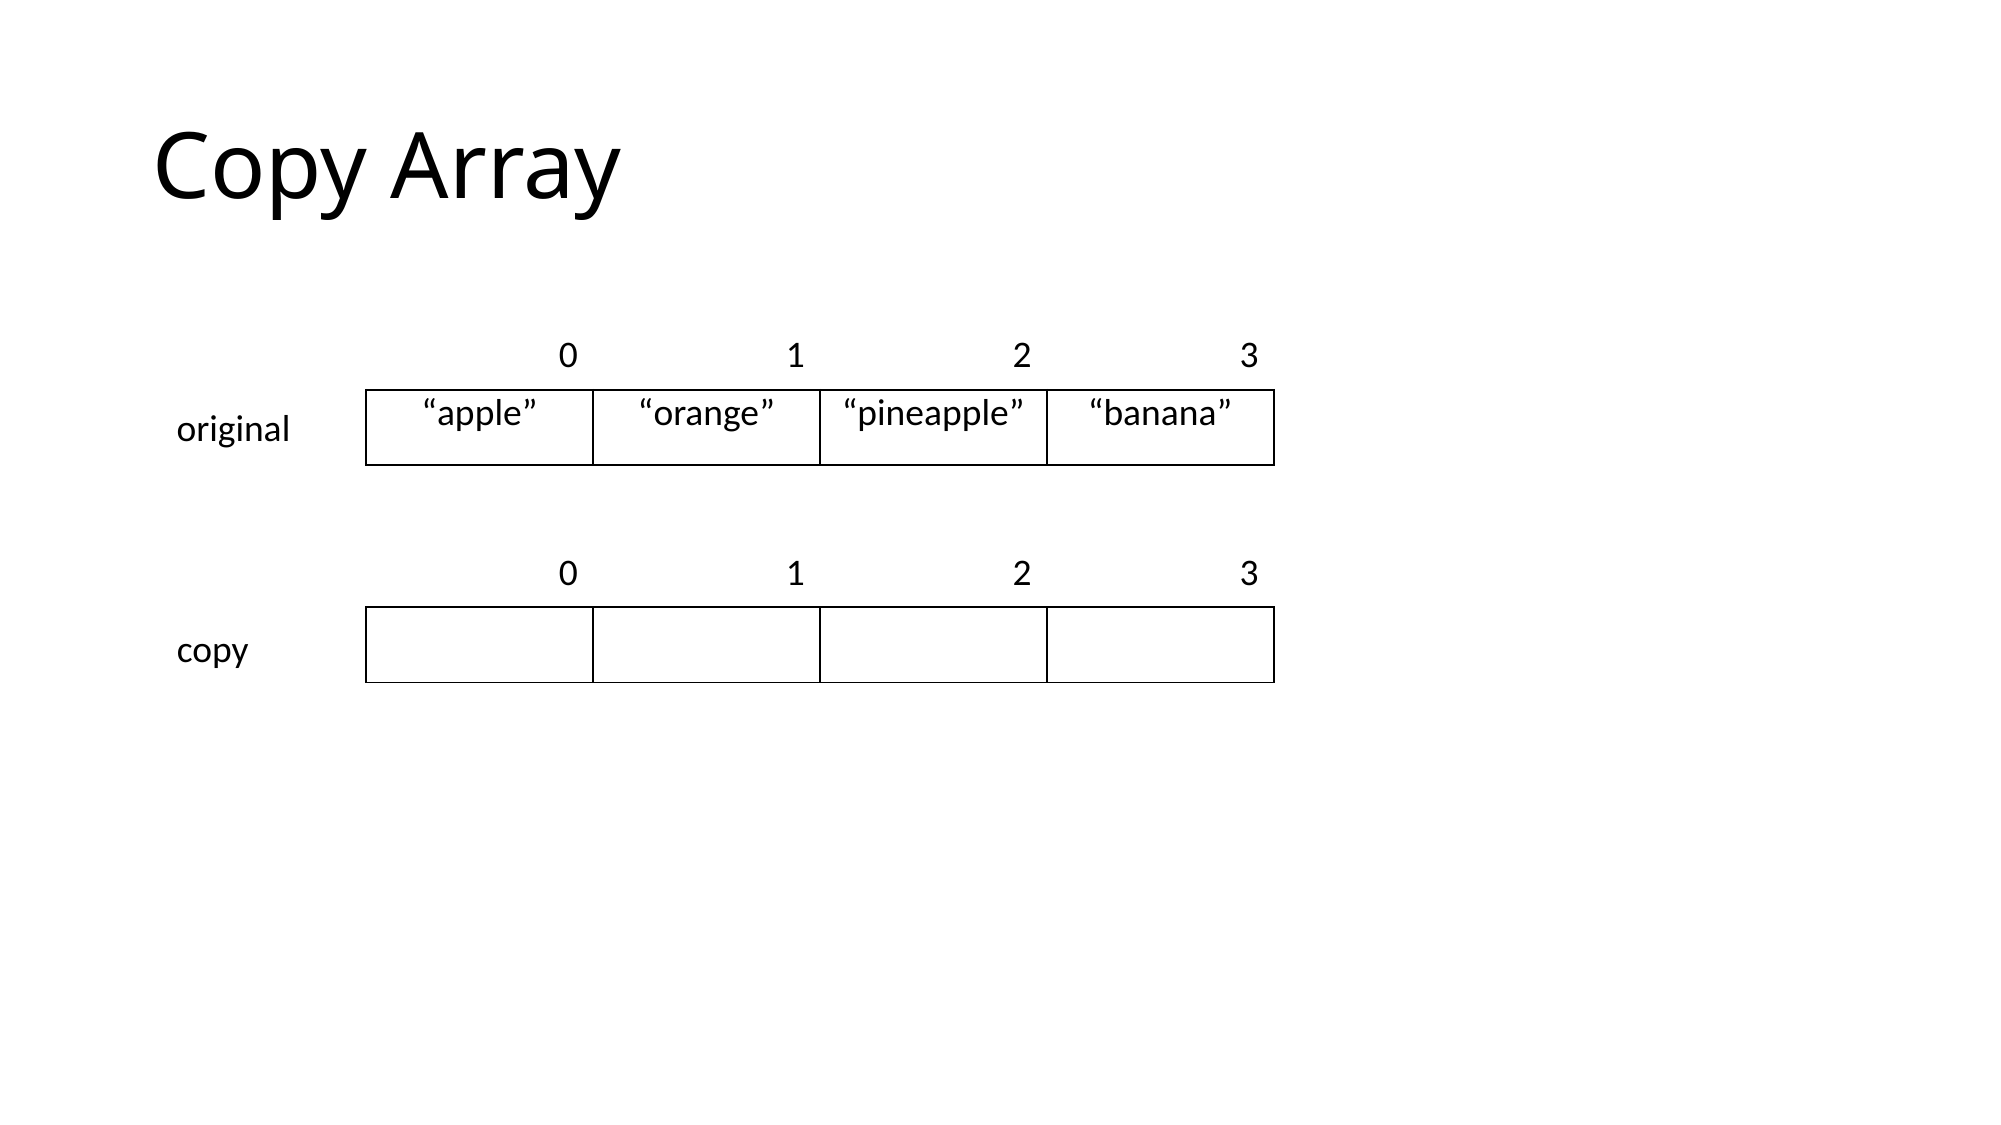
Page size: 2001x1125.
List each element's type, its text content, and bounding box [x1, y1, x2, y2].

text_box original [161, 396, 306, 457]
table_cell [821, 608, 1046, 682]
table_cell “orange” [594, 391, 819, 464]
title Copy Array [137, 59, 1863, 278]
table_cell “pineapple” [821, 391, 1046, 464]
table_header 0 [366, 549, 593, 606]
text_box copy [162, 617, 264, 677]
table_header 0 [366, 332, 593, 389]
table_header 3 [1047, 549, 1274, 606]
table_header 1 [593, 332, 820, 389]
table_header 2 [820, 332, 1047, 389]
table_cell [594, 608, 819, 682]
table_header 2 [820, 549, 1047, 606]
table_cell “apple” [367, 391, 592, 464]
table_cell [367, 608, 592, 682]
table_cell [1048, 608, 1273, 682]
table_header 3 [1047, 332, 1274, 389]
table_cell “banana” [1048, 391, 1273, 464]
table_header 1 [593, 549, 820, 606]
